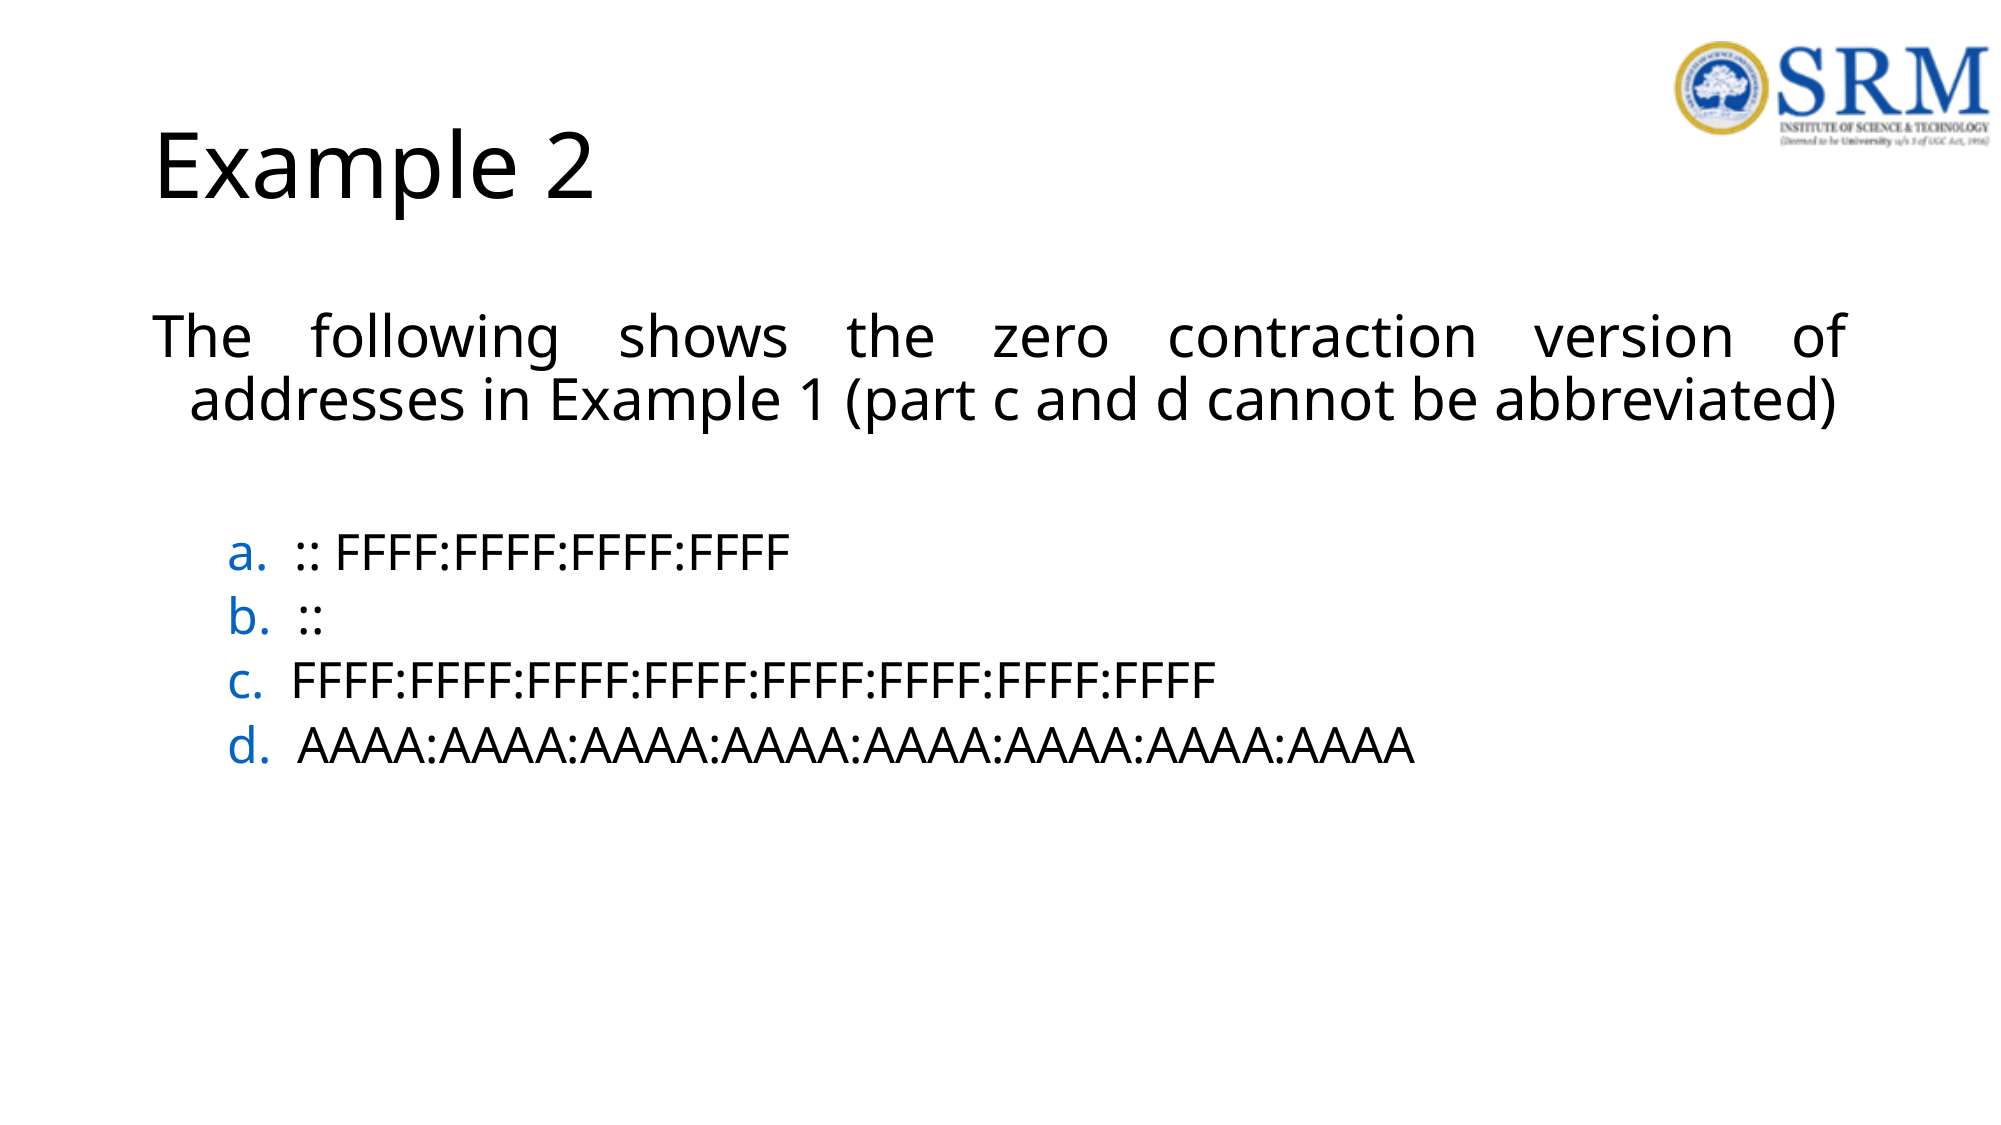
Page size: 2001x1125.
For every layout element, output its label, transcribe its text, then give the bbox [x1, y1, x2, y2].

picture [1662, 0, 1999, 190]
title Example 2 [137, 59, 1863, 278]
list The following shows the zero contraction version of addresses in Example 1 (part c and d cannot be abbreviated) a. :: FFFF:FFFF:FFFF:FFFF b. :: c. FFFF:FFFF:FFFF:FFFF:FFFF:FFFF:FFFF:FFFF d. AAAA:AAAA:AAAA:AAAA:AAAA:AAAA:AAAA:AAAA [137, 299, 1863, 1014]
